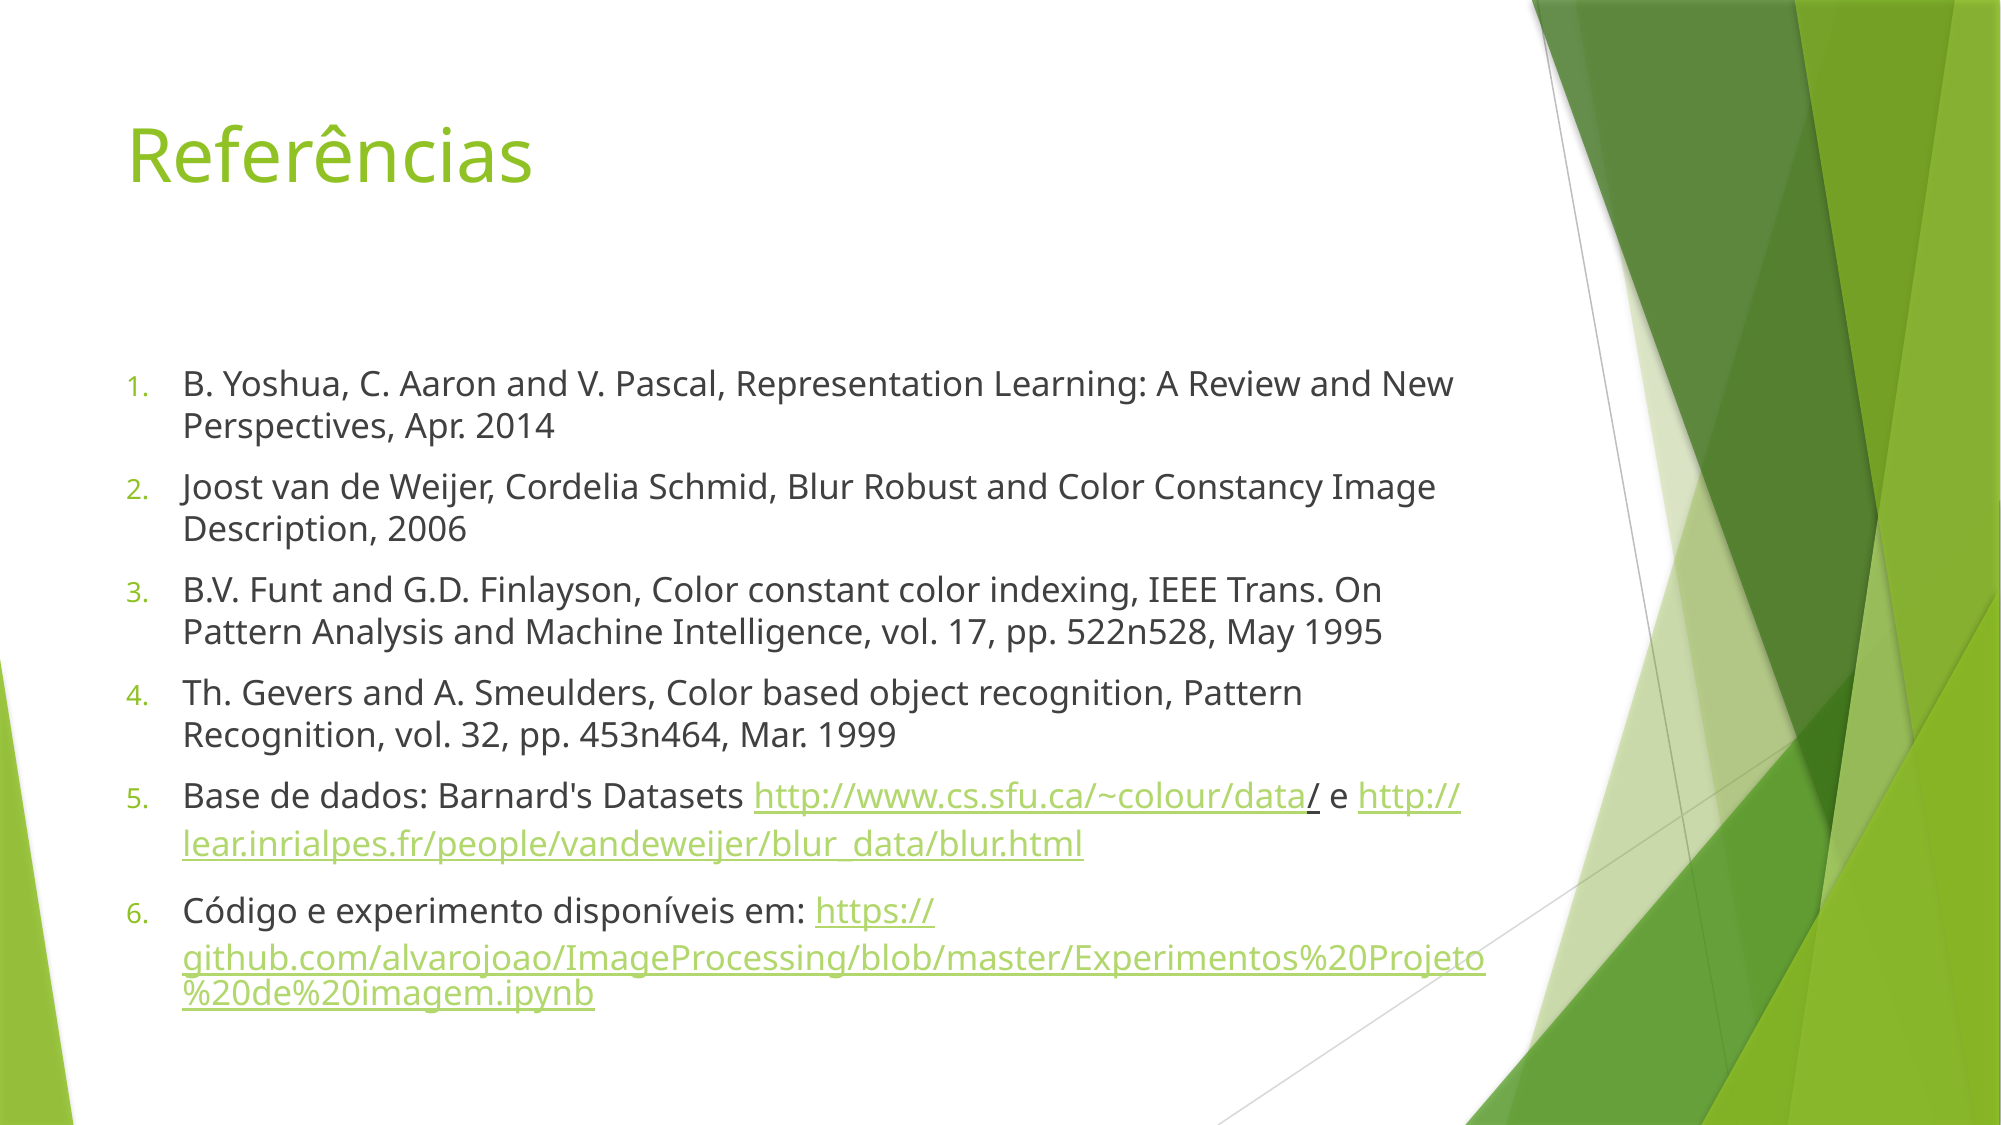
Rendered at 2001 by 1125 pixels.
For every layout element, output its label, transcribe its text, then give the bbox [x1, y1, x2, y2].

list B. Yoshua, C. Aaron and V. Pascal, Representation Learning: A Review and New Perspectives, Apr. 2014 Joost van de Weijer, Cordelia Schmid, Blur Robust and Color Constancy Image Description, 2006 B.V. Funt and G.D. Finlayson, Color constant color indexing, IEEE Trans. On Pattern Analysis and Machine Intelligence, vol. 17, pp. 522n528, May 1995 Th. Gevers and A. Smeulders, Color based object recognition, Pattern Recognition, vol. 32, pp. 453n464, Mar. 1999 Base de dados: Barnard's Datasets http://www.cs.sfu.ca/~colour/data/ e http://lear.inrialpes.fr/people/vandeweijer/blur_data/blur.html Código e experimento disponíveis em: https://github.com/alvarojoao/ImageProcessing/blob/master/Experimentos%20Projeto%20de%20imagem.ipynb [111, 354, 1522, 992]
title Referências [111, 99, 1522, 317]
